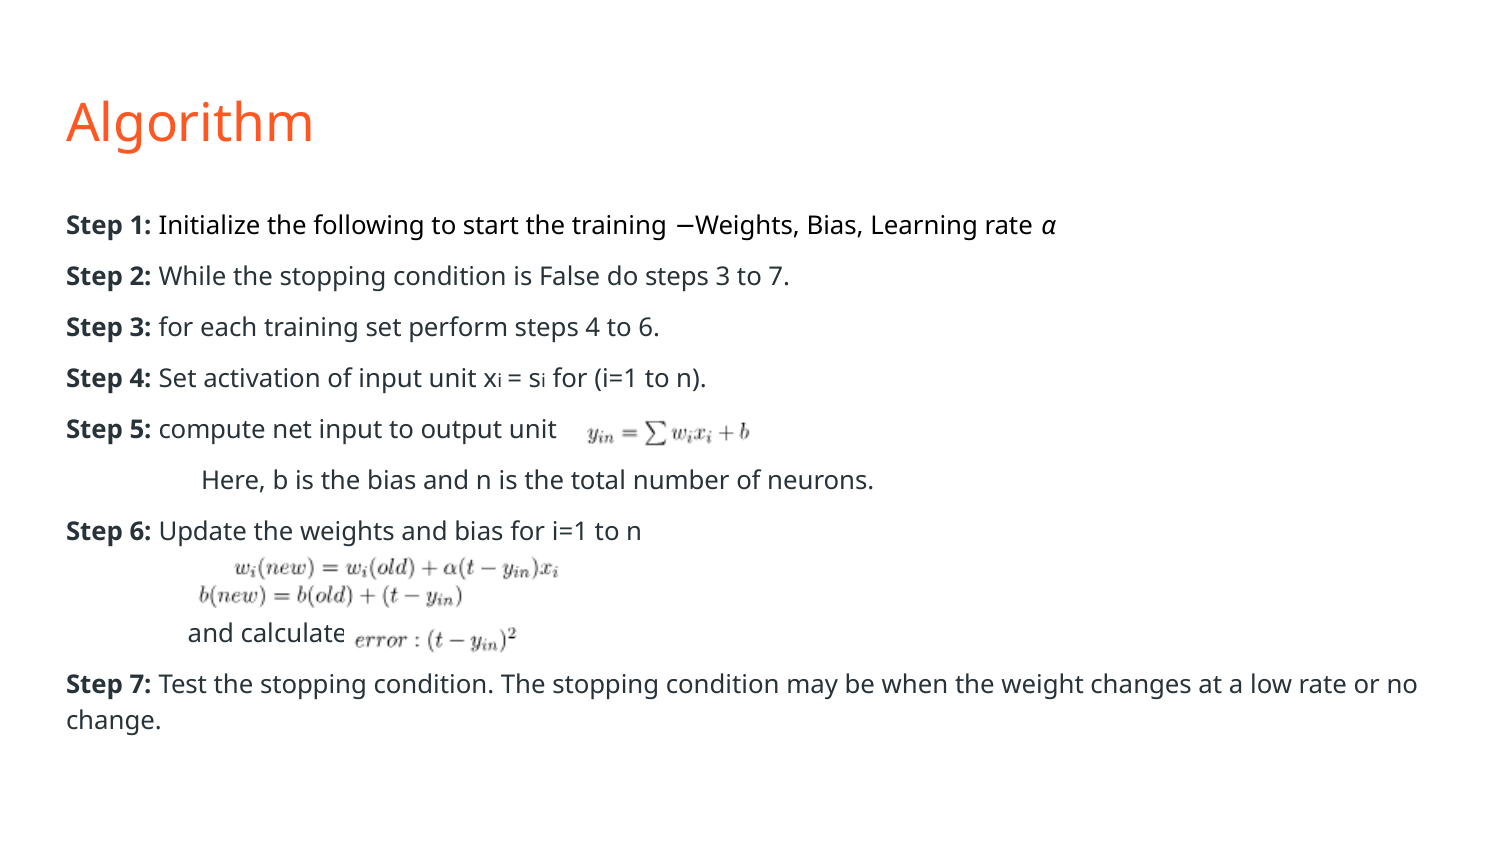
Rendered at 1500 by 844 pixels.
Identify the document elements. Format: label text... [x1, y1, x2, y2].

title Algorithm [51, 72, 1449, 167]
list Step 1: Initialize the following to start the training −Weights, Bias, Learning rate α Step 2: While the stopping condition is False do steps 3 to 7. Step 3: for each training set perform steps 4 to 6. Step 4: Set activation of input unit xi = si for (i=1 to n). Step 5: compute net input to output unit Here, b is the bias and n is the total number of neurons. Step 6: Update the weights and bias for i=1 to n and calculate Step 7: Test the stopping condition. The stopping condition may be when the weight changes at a low rate or no change. [51, 189, 1449, 750]
picture [574, 407, 765, 455]
picture [193, 549, 576, 668]
